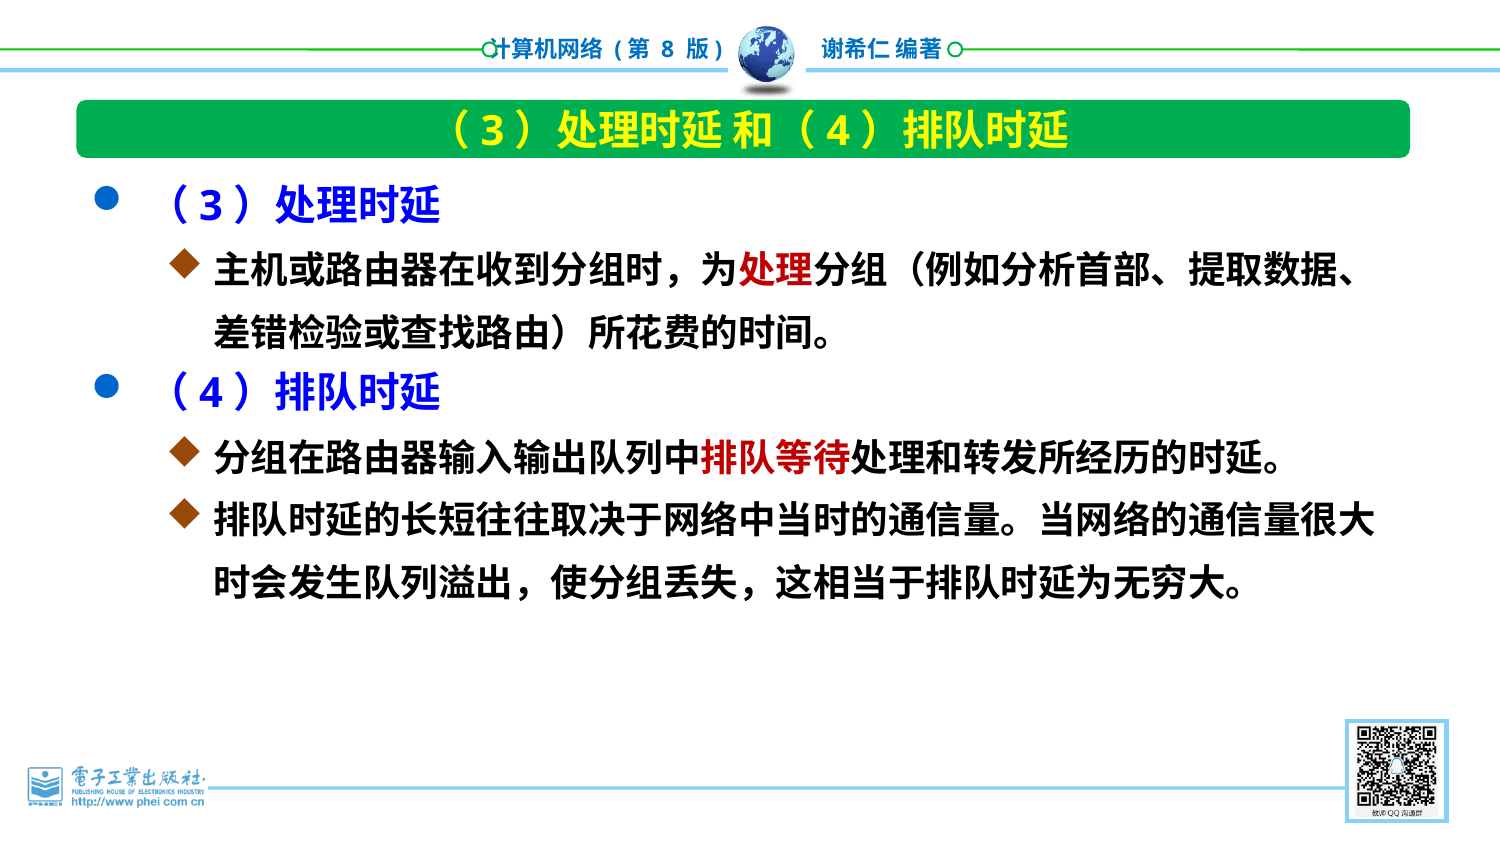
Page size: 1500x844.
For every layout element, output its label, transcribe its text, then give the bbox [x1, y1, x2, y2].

picture [23, 764, 208, 809]
picture [1355, 724, 1438, 817]
list （3）处理时延 主机或路由器在收到分组时，为处理分组（例如分析首部、提取数据、差错检验或查找路由）所花费的时间。 （4）排队时延 分组在路由器输入输出队列中排队等待处理和转发所经历的时延。 排队时延的长短往往取决于网络中当时的通信量。当网络的通信量很大时会发生队列溢出，使分组丢失，这相当于排队时延为无穷大。 [76, 159, 1410, 716]
list （3）处理时延 和（4）排队时延 [204, 99, 1293, 158]
picture [736, 24, 796, 99]
